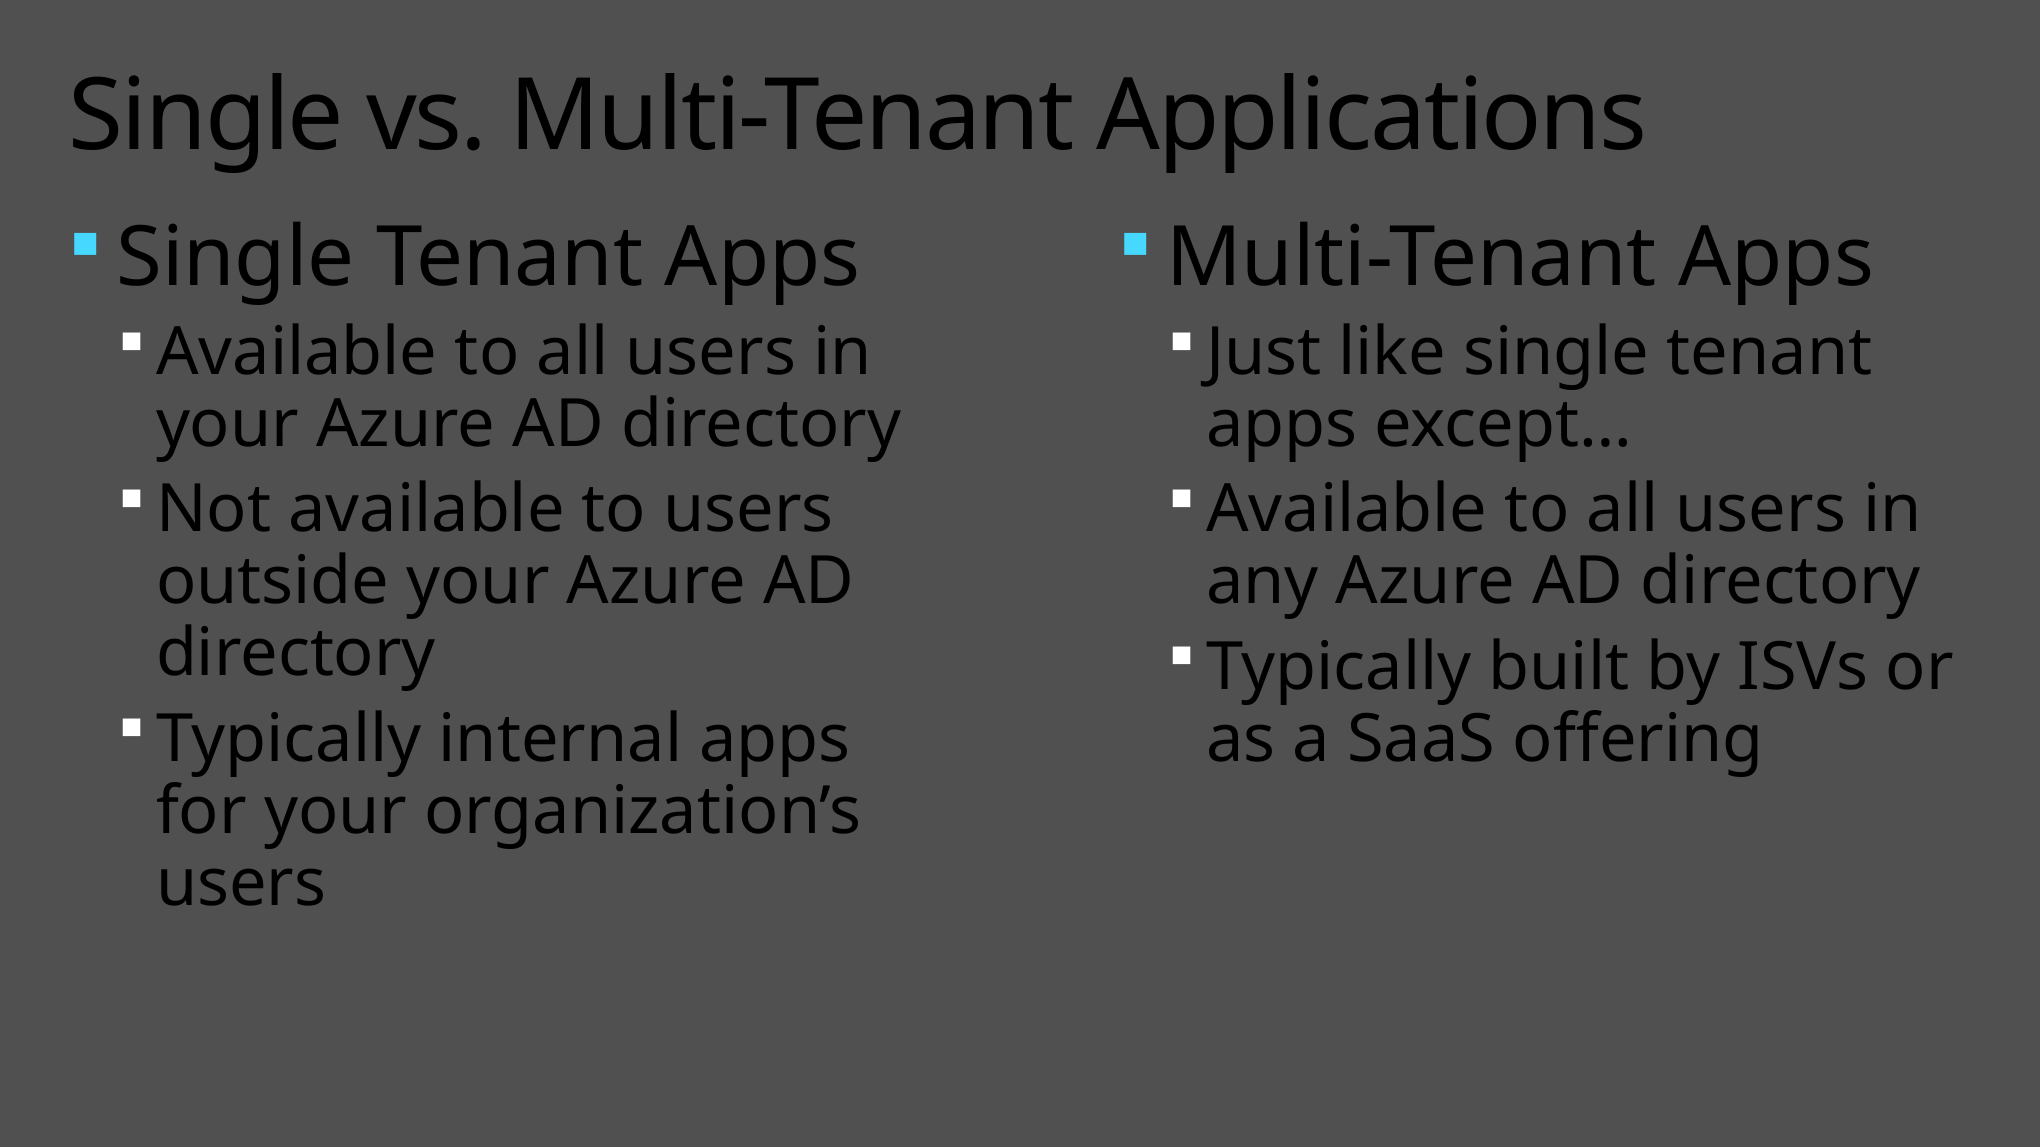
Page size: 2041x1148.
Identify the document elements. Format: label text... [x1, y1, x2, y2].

title Single vs. Multi-Tenant Applications [45, 48, 1996, 199]
list Single Tenant Apps Available to all users in your Azure AD directory Not available to users outside your Azure AD directory Typically internal apps for your organization’s users [45, 198, 946, 1003]
list Multi-Tenant Apps Just like single tenant apps except… Available to all users in any Azure AD directory Typically built by ISVs or as a SaaS offering [1095, 198, 1996, 894]
